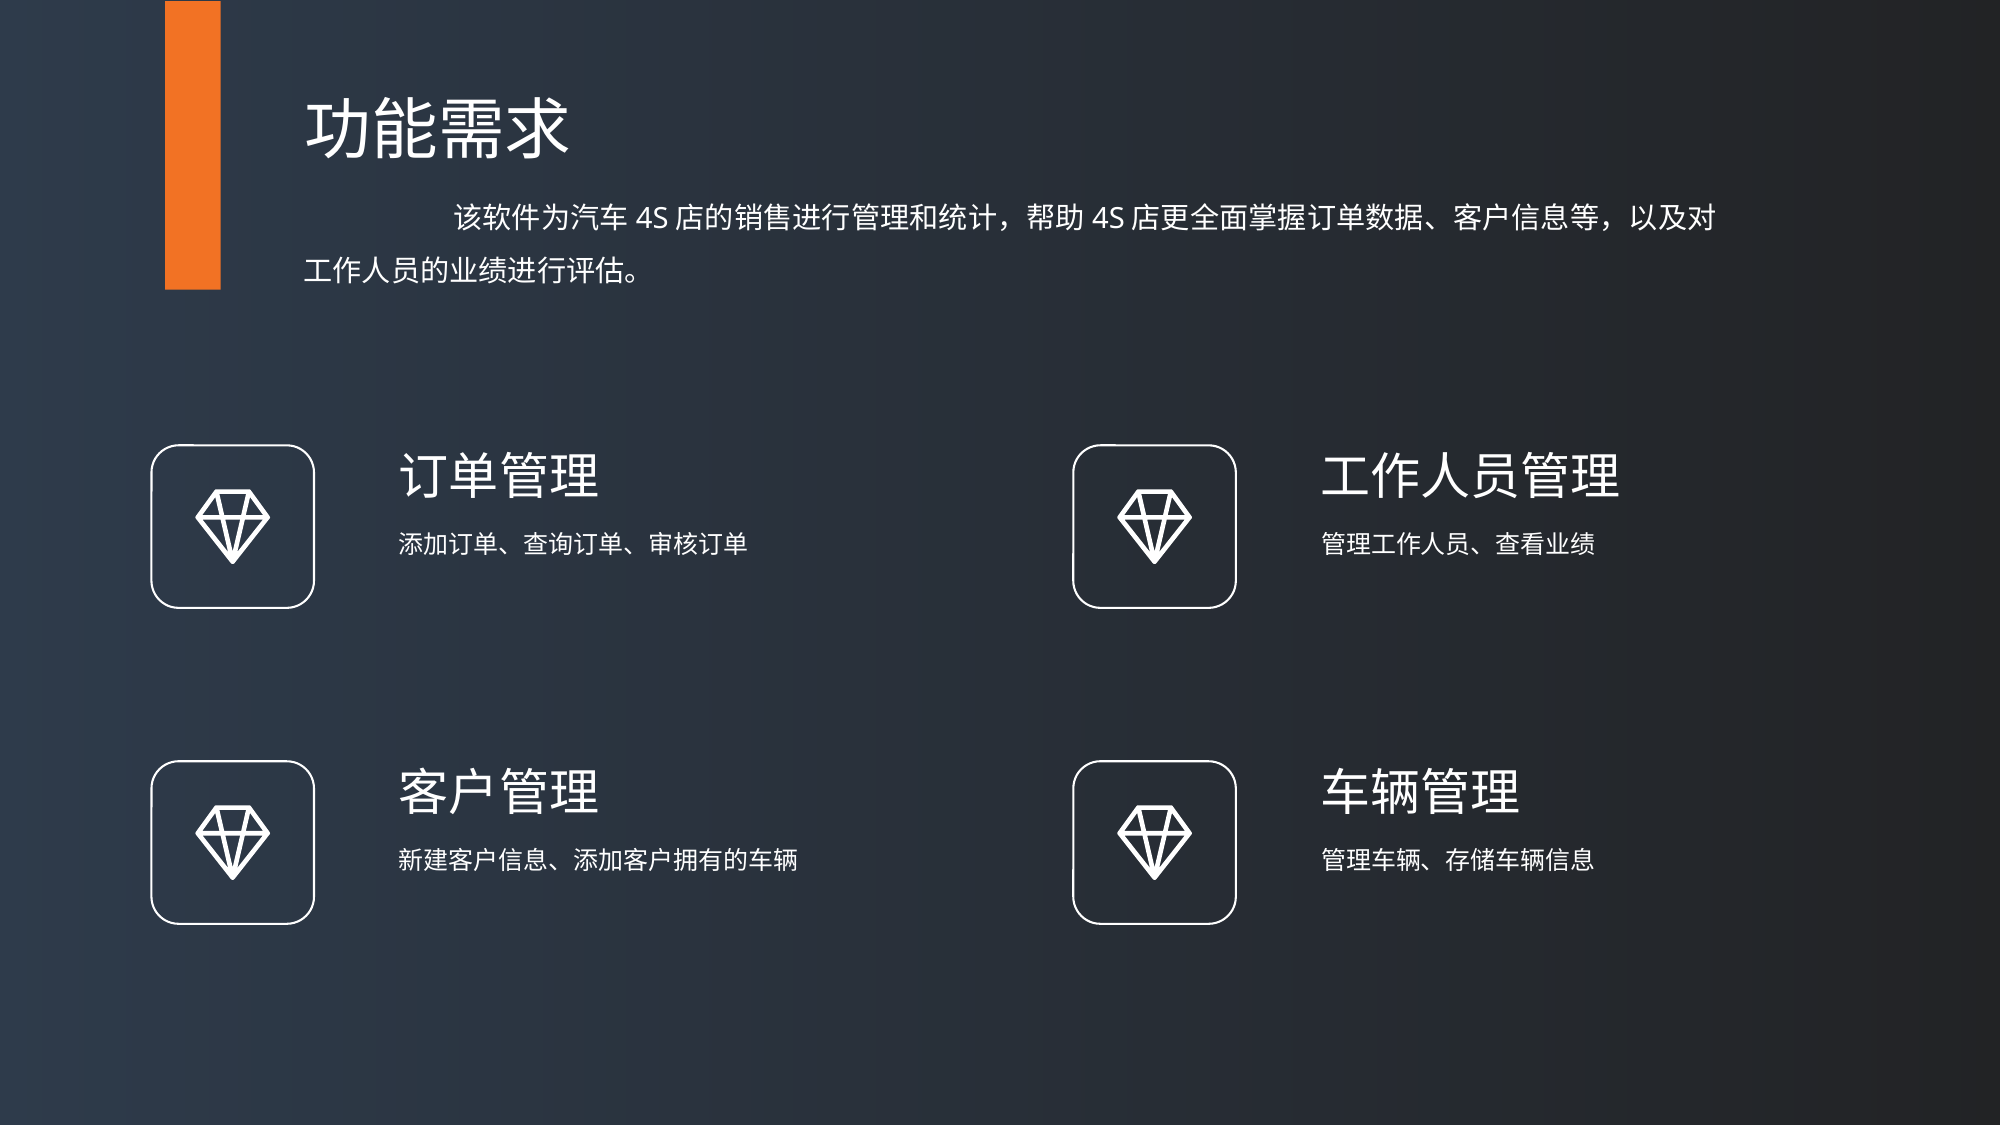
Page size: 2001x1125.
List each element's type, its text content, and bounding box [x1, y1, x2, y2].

text_box 管理工作人员、查看业绩 [1306, 506, 1873, 567]
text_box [151, 761, 314, 924]
text_box 该软件为汽车4S店的销售进行管理和统计，帮助4S店更全面掌握订单数据、客户信息等，以及对工作人员的业绩进行评估。 [288, 174, 1746, 295]
text_box 添加订单、查询订单、审核订单 [384, 506, 951, 567]
text_box 客户管理 [384, 753, 908, 828]
text_box [164, 0, 222, 291]
text_box 功能需求 [289, 79, 587, 174]
text_box 管理车辆、存储车辆信息 [1306, 822, 1873, 883]
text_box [1073, 761, 1236, 924]
text_box 工作人员管理 [1306, 437, 1830, 512]
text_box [151, 445, 314, 608]
text_box 车辆管理 [1306, 753, 1830, 828]
text_box 新建客户信息、添加客户拥有的车辆 [384, 822, 951, 883]
text_box 订单管理 [384, 437, 908, 512]
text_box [1073, 445, 1236, 608]
